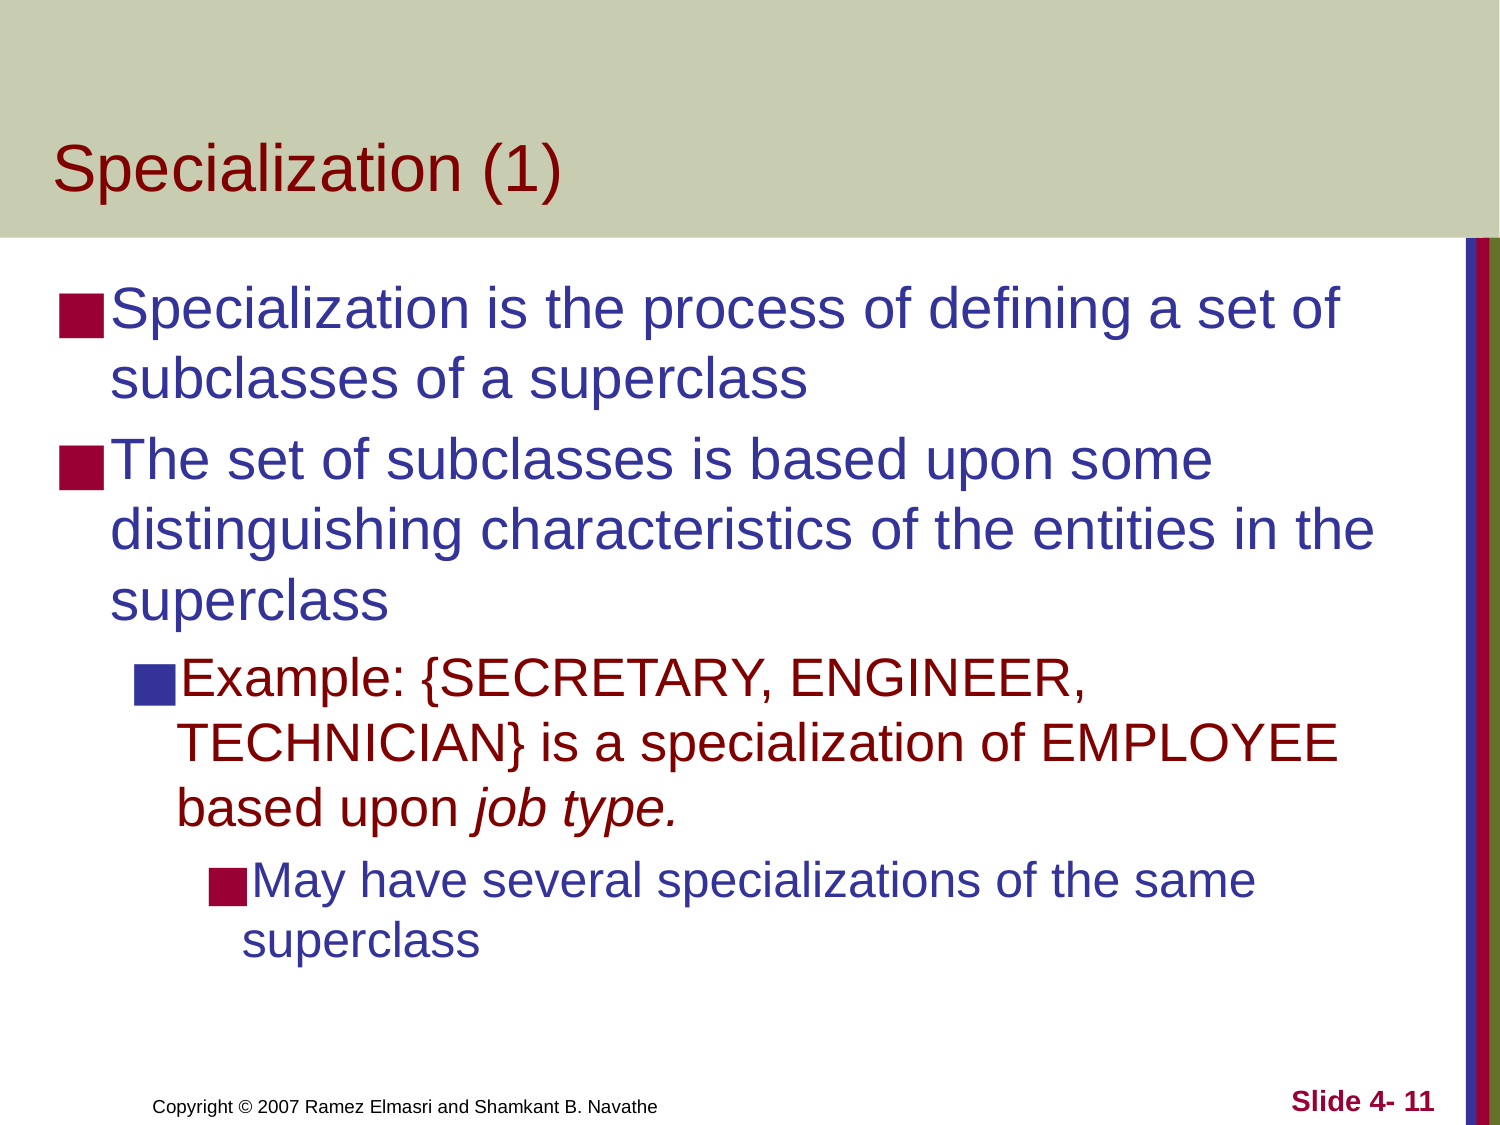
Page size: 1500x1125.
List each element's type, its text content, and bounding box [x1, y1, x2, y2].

text_box Slide 4- 11 [1137, 1049, 1450, 1125]
list Specialization is the process of defining a set of subclasses of a superclass The set of subclasses is based upon some distinguishing characteristics of the entities in the superclass Example: {SECRETARY, ENGINEER, TECHNICIAN} is a specialization of EMPLOYEE based upon job type. May have several specializations of the same superclass [39, 262, 1400, 1013]
title Specialization (1) [37, 49, 1317, 213]
